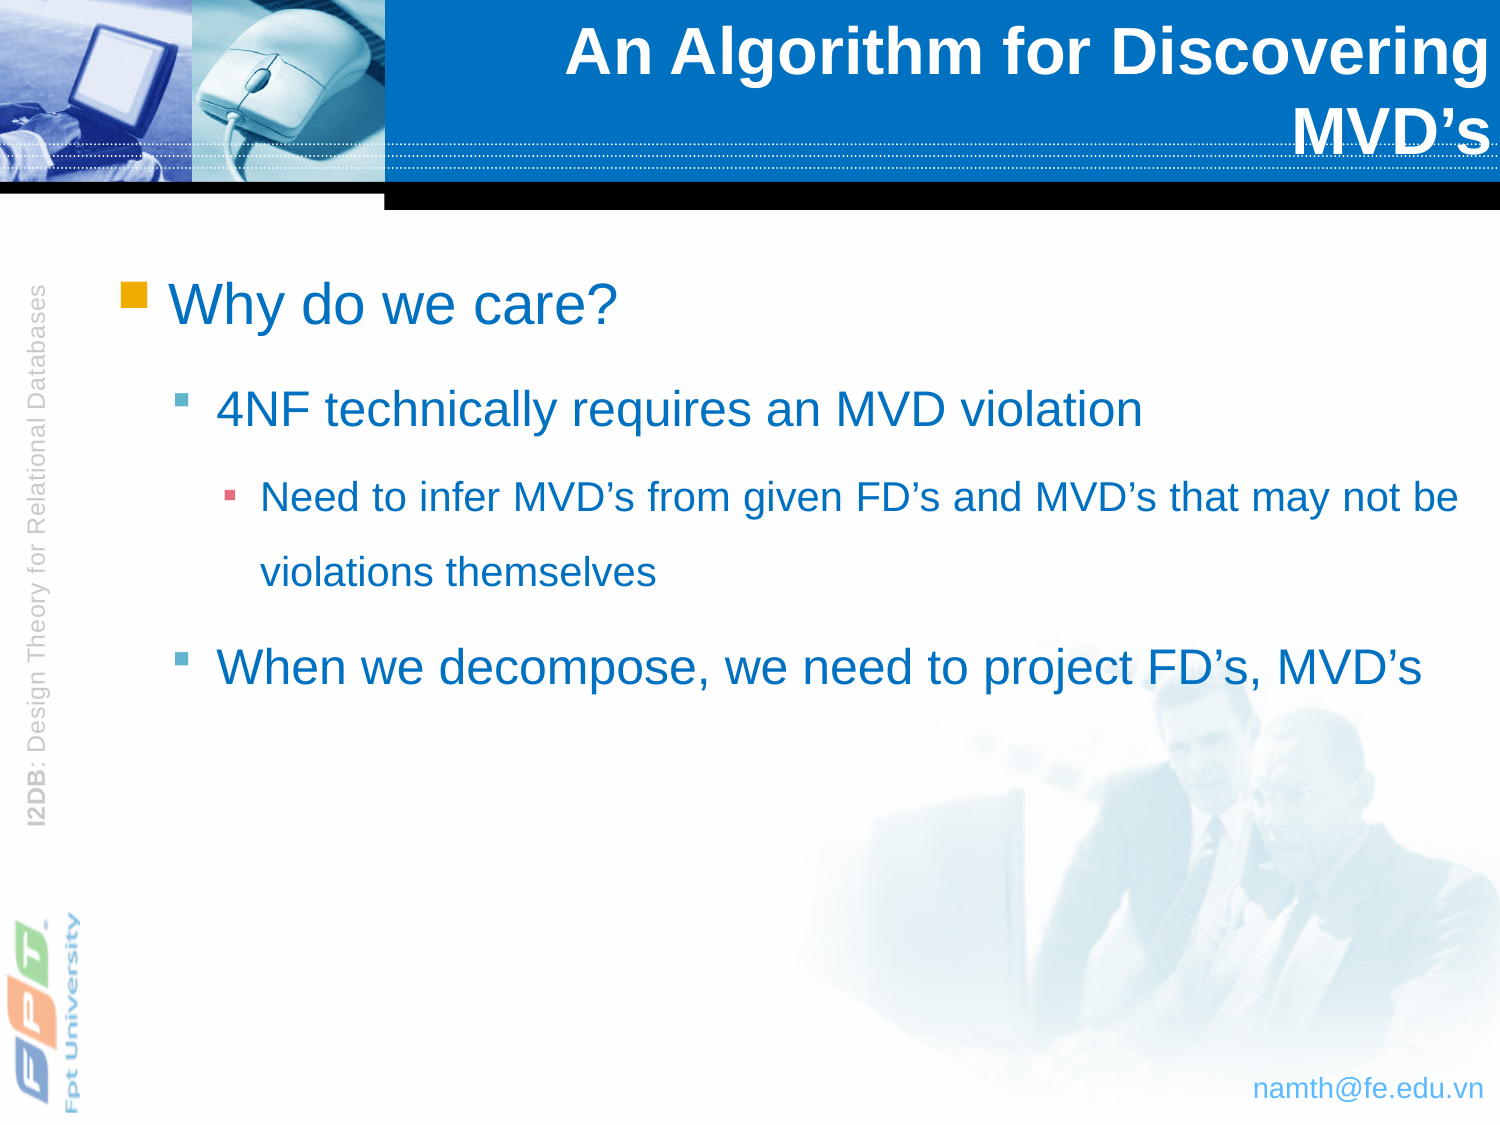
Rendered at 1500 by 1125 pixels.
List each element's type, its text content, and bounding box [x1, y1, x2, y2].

title An Algorithm for Discovering MVD’s [387, 0, 1500, 175]
text_box [8, 913, 80, 1112]
list Why do we care? 4NF technically requires an MVD violation Need to infer MVD’s from given FD’s and MVD’s that may not be violations themselves When we decompose, we need to project FD’s, MVD’s [87, 216, 1475, 1050]
picture [0, 0, 385, 181]
picture [0, 194, 1500, 1125]
